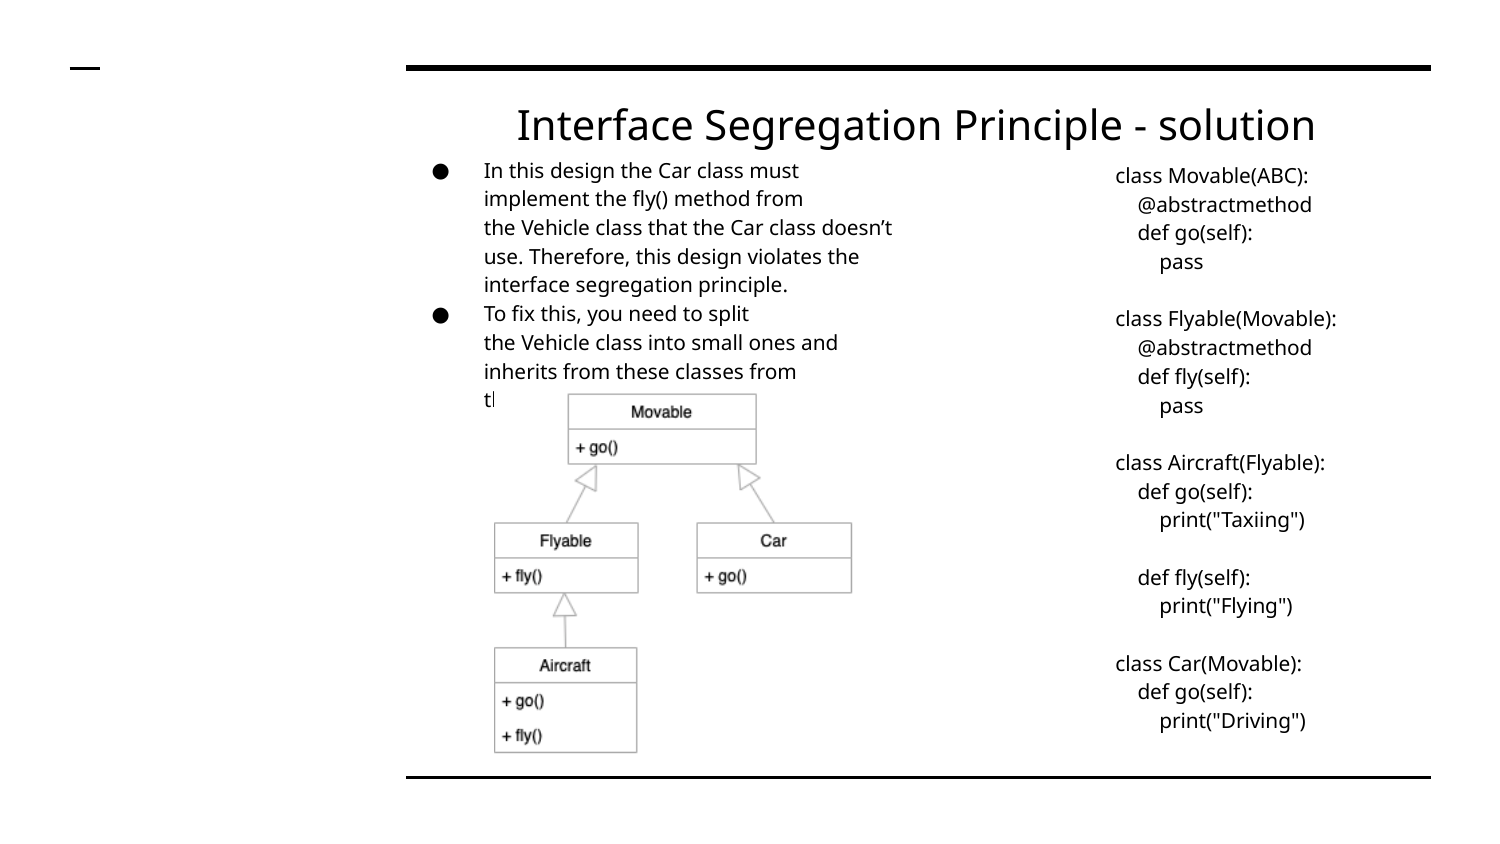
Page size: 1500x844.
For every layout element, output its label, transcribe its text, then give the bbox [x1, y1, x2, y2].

list In this design the Car class must implement the fly() method from the Vehicle class that the Car class doesn’t use. Therefore, this design violates the interface segregation principle. To fix this, you need to split the Vehicle class into small ones and inherits from these classes from the Aircraft and Car classes: [393, 138, 917, 760]
title Interface Segregation Principle - solution [398, 84, 1436, 161]
list class Movable(ABC): @abstractmethod def go(self): pass class Flyable(Movable): @abstractmethod def fly(self): pass class Aircraft(Flyable): def go(self): print("Taxiing") def fly(self): print("Flying") class Car(Movable): def go(self): print("Driving") [1077, 143, 1436, 729]
picture [493, 387, 859, 760]
